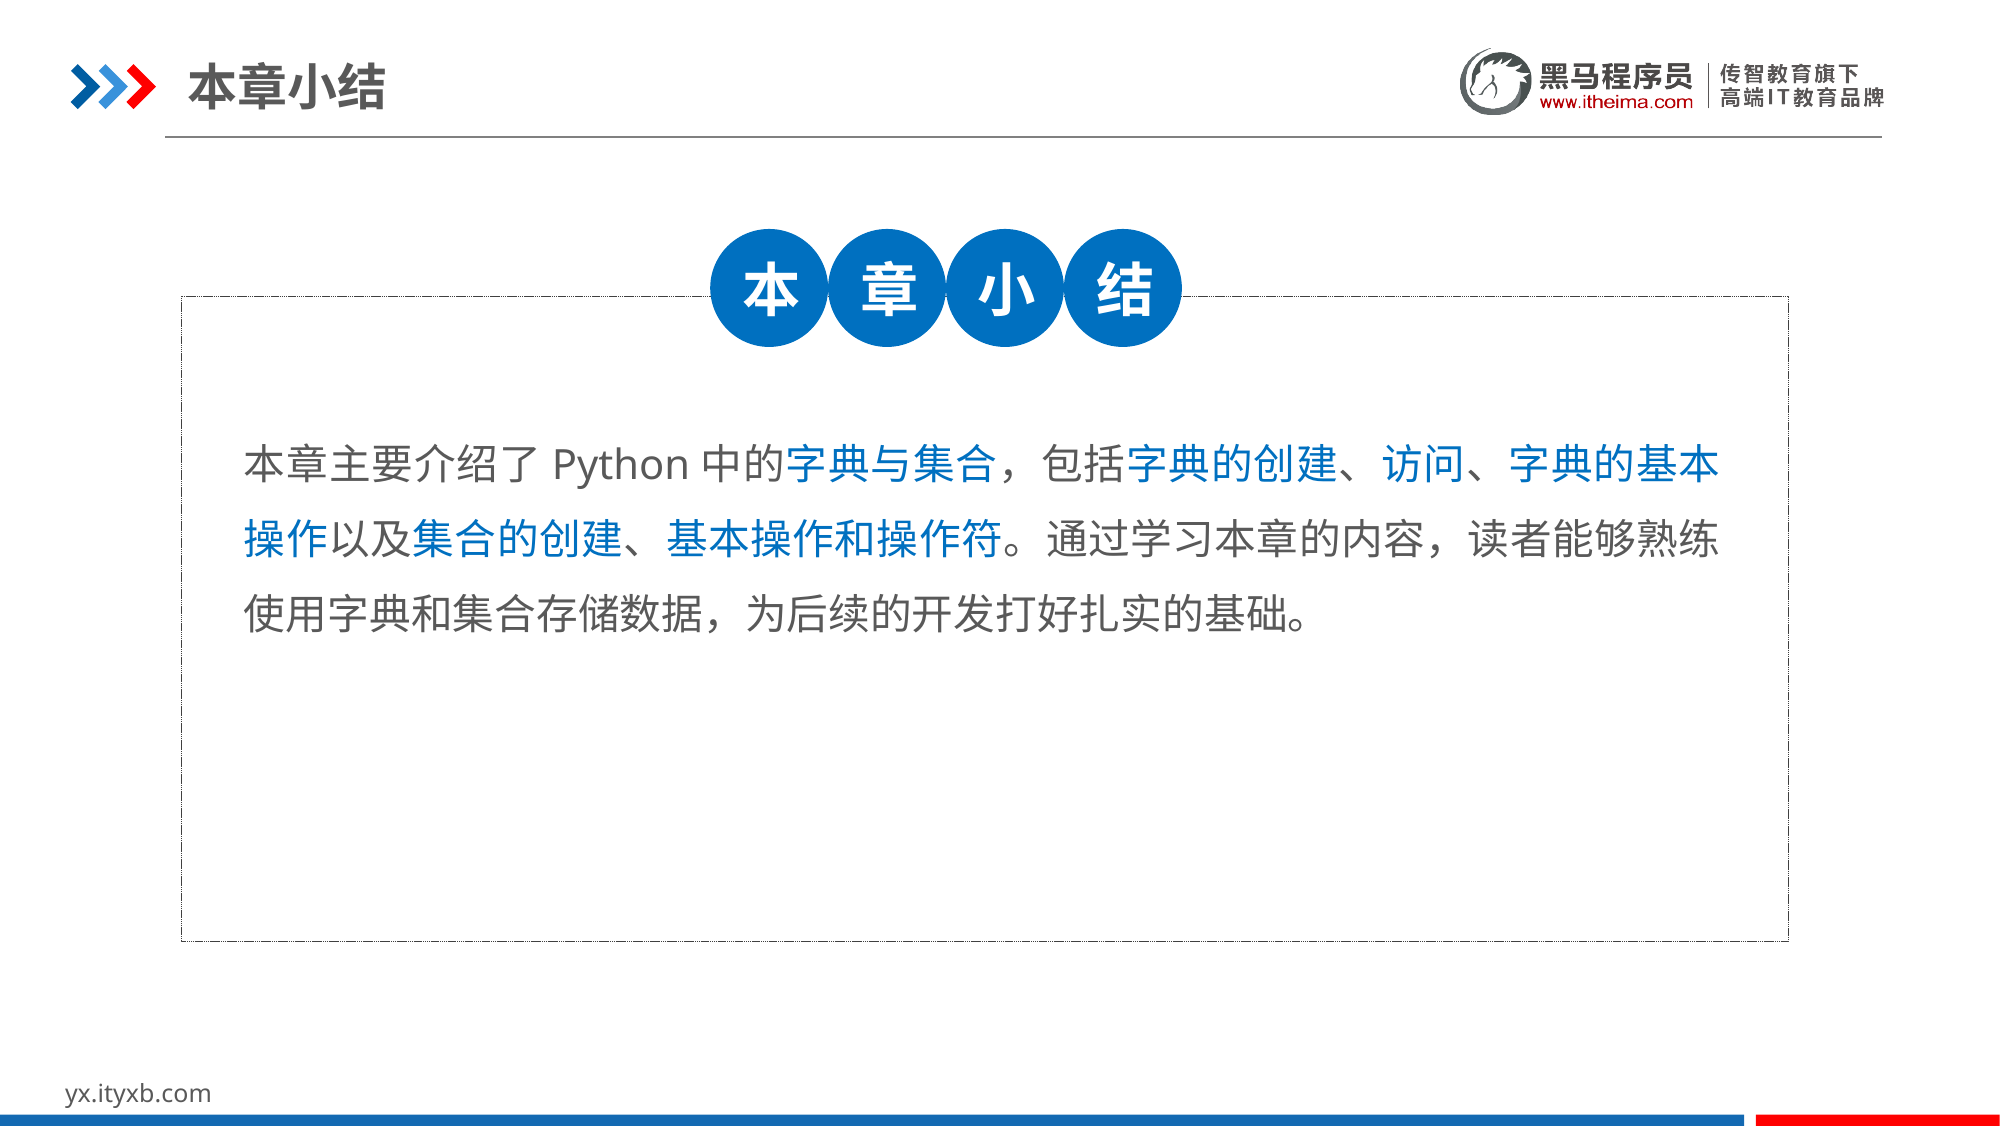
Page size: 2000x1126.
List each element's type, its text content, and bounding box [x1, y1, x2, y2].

text_box 章 [825, 226, 946, 350]
text_box 本章主要介绍了Python中的字典与集合，包括字典的创建、访问、字典的基本操作以及集合的创建、基本操作和操作符。通过学习本章的内容，读者能够熟练使用字典和集合存储数据，为后续的开发打好扎实的基础。 [243, 413, 1721, 639]
text_box 本 [708, 226, 828, 350]
text_box [180, 294, 1790, 943]
text_box 小 [943, 226, 1064, 350]
picture [1460, 48, 1887, 115]
text_box 本章小结 [187, 43, 1118, 127]
text_box 结 [1061, 226, 1184, 350]
